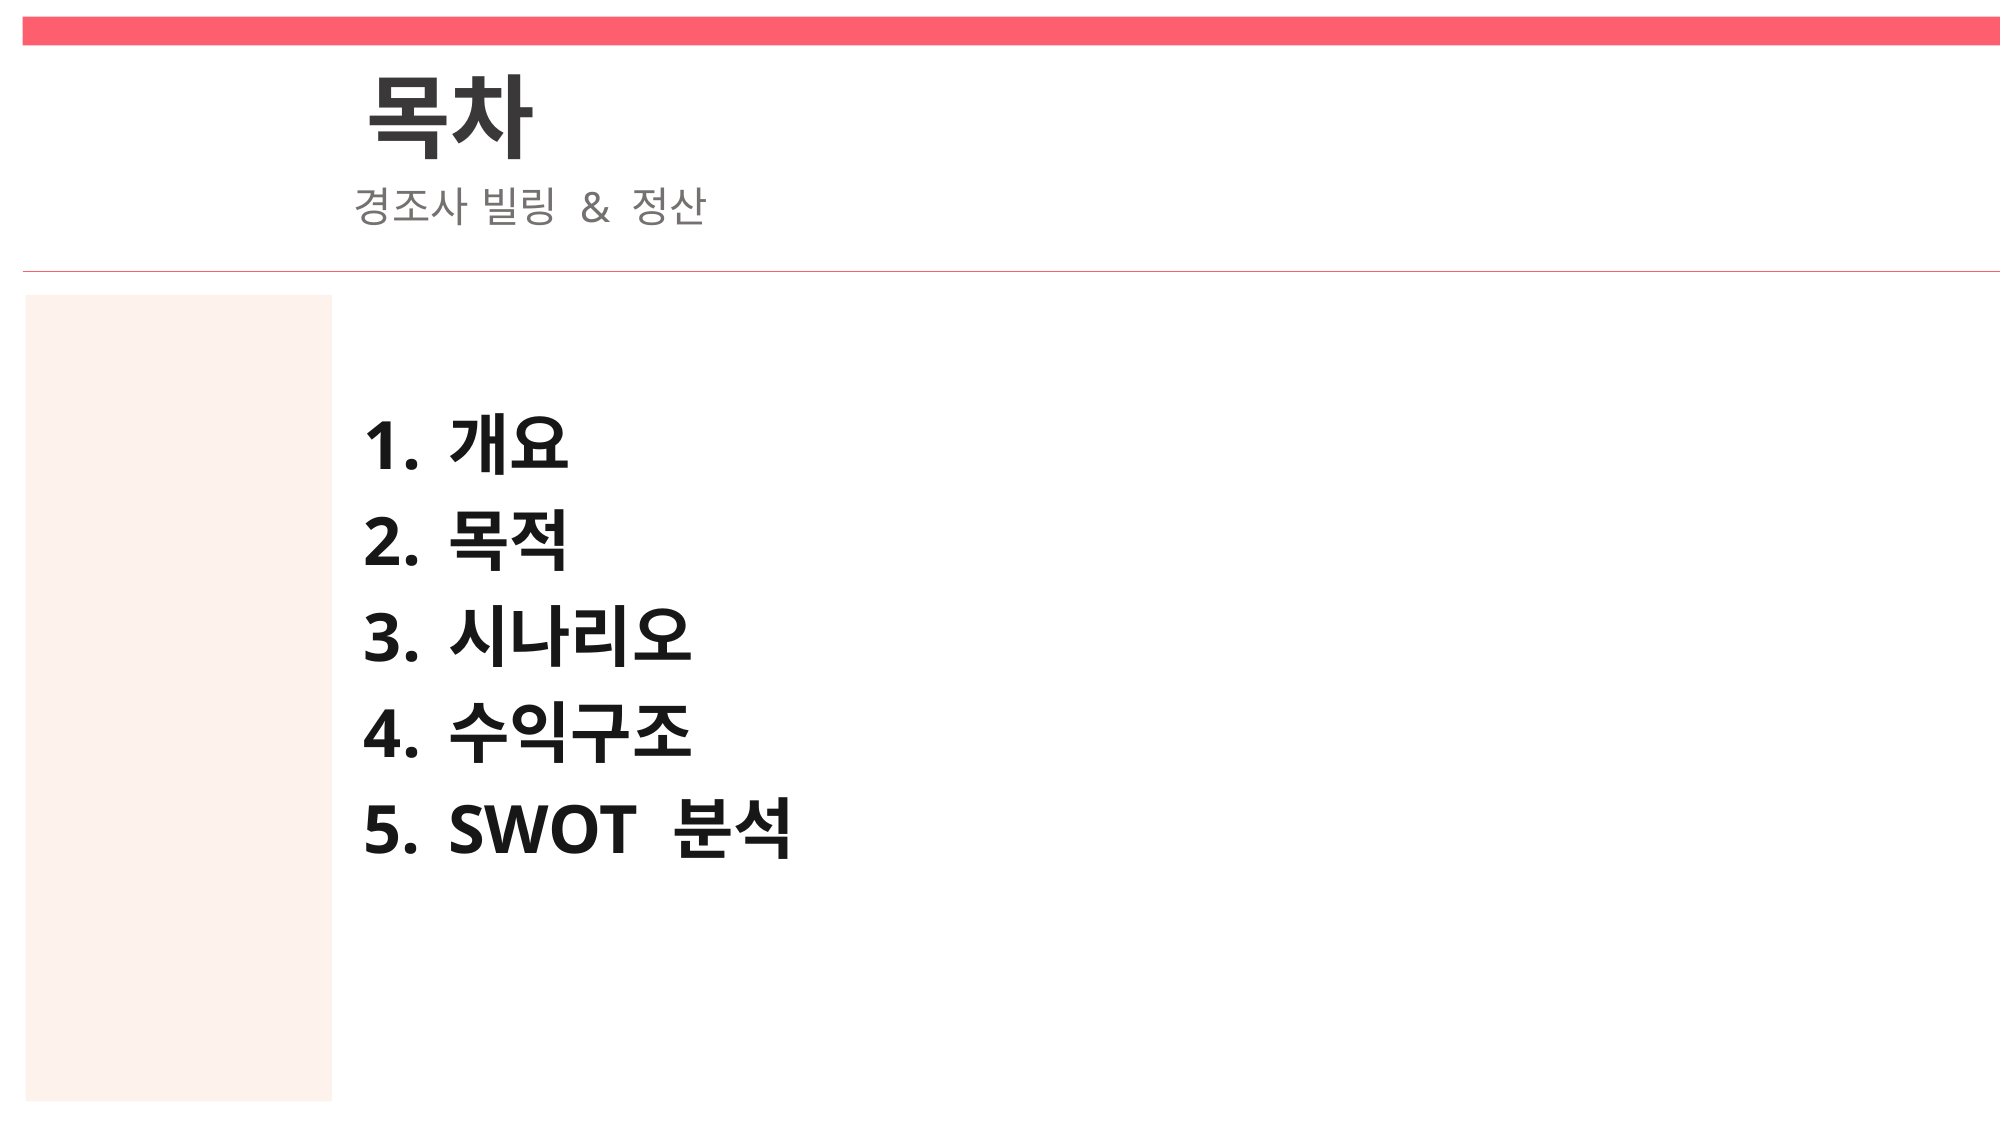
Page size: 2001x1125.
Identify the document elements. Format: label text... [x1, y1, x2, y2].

text_box 경조사 빌링 & 정산 [339, 172, 723, 238]
text_box 목차 [351, 52, 550, 172]
text_box [25, 294, 332, 1102]
text_box 개요 목적 시나리오 수익구조 SWOT 분석 [348, 379, 1149, 874]
